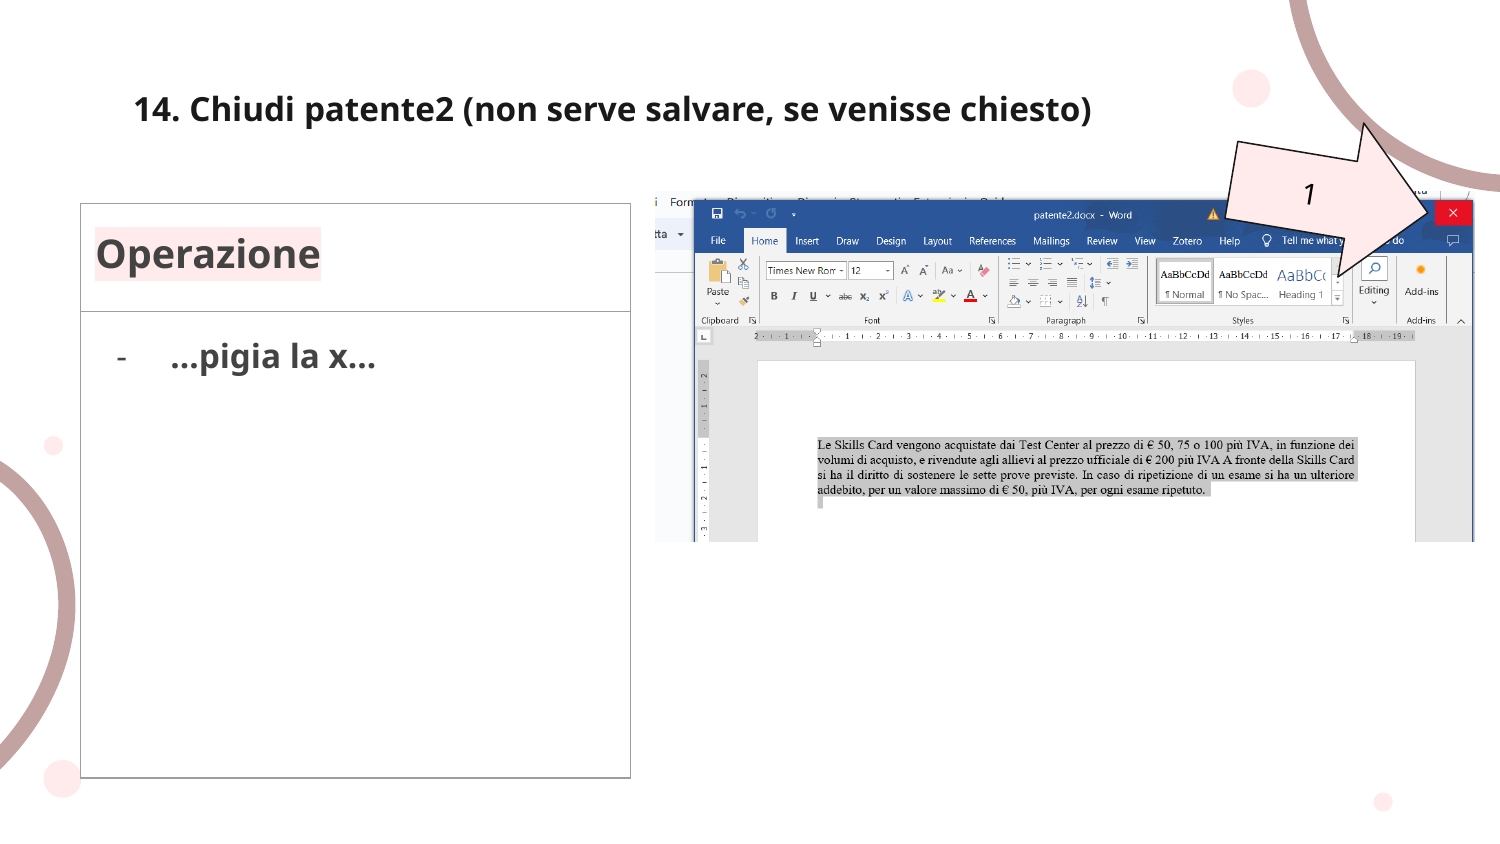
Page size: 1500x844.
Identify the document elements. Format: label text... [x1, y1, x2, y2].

picture [655, 191, 1476, 543]
text_box 1 [1229, 123, 1412, 190]
table_cell …pigia la x… [81, 312, 630, 777]
table_header Operazione [81, 204, 630, 311]
title 14. Chiudi patente2 (non serve salvare, se venisse chiesto) [118, 72, 1382, 167]
